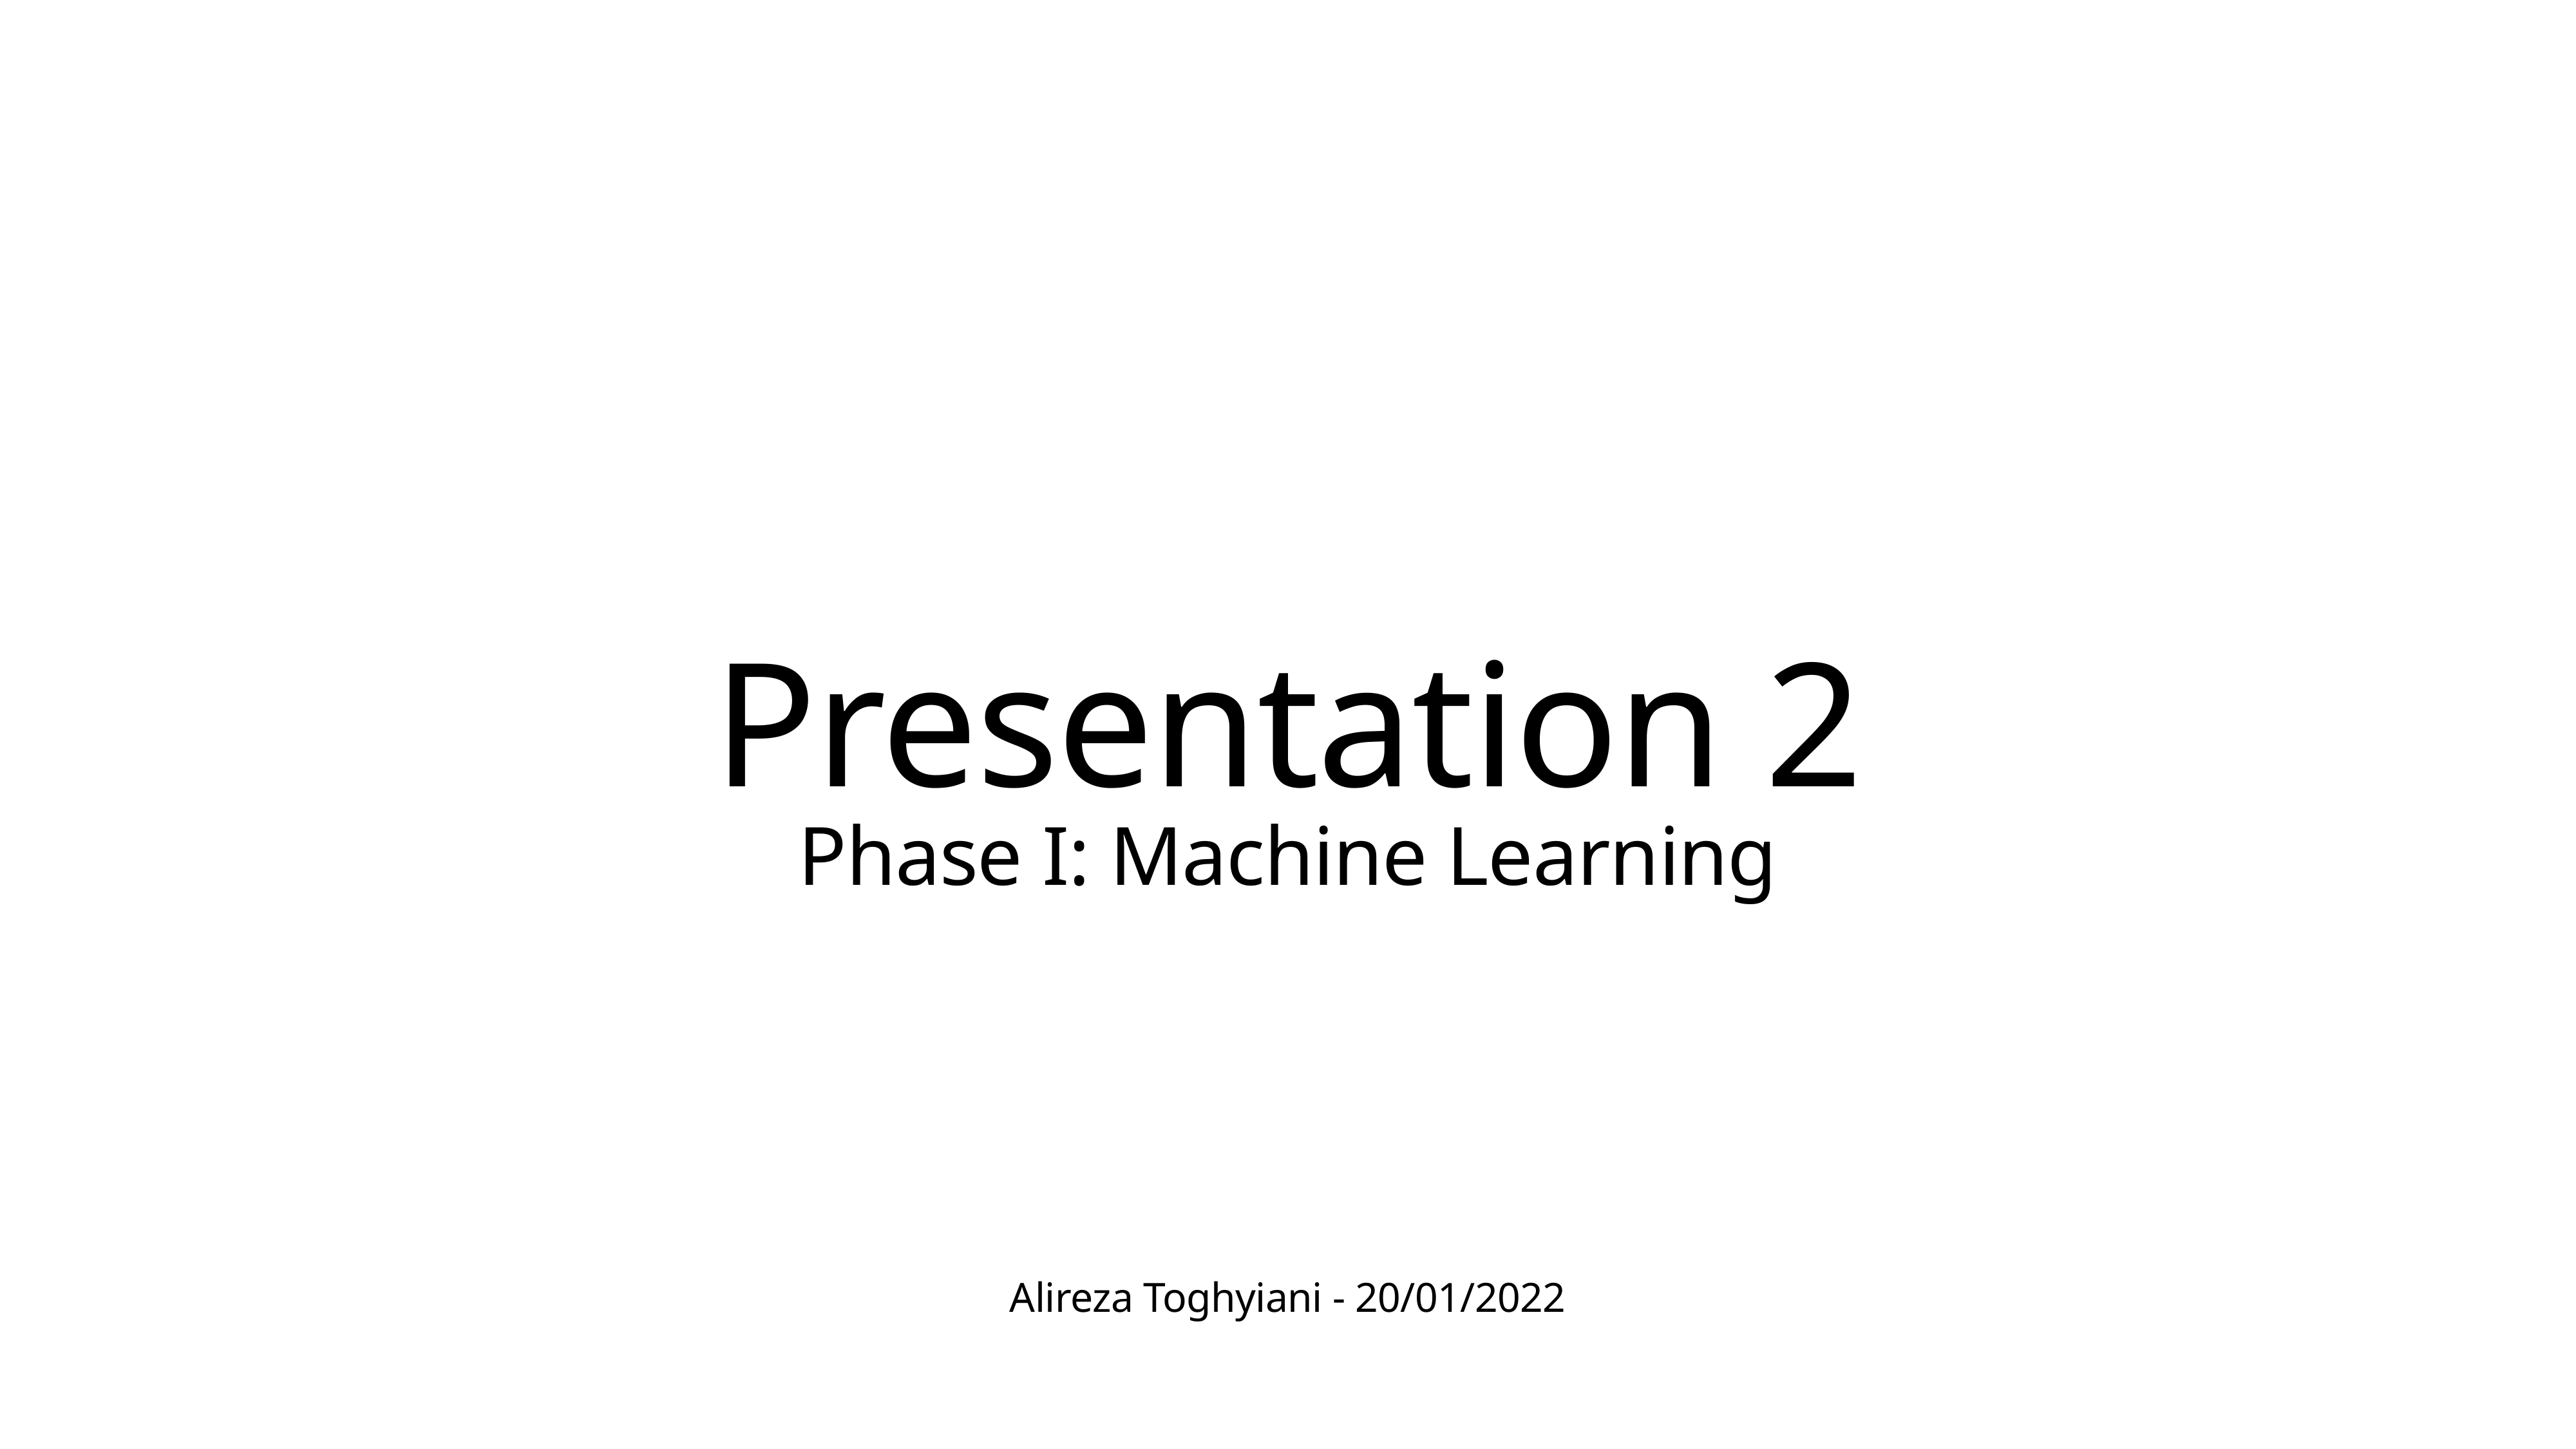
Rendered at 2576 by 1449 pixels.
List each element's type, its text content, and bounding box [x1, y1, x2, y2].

subtitle Phase I: Machine Learning [128, 799, 2448, 1038]
title Presentation 2 [128, 374, 2448, 799]
list Alireza Toghyiani - 20/01/2022 [128, 1265, 2448, 1331]
